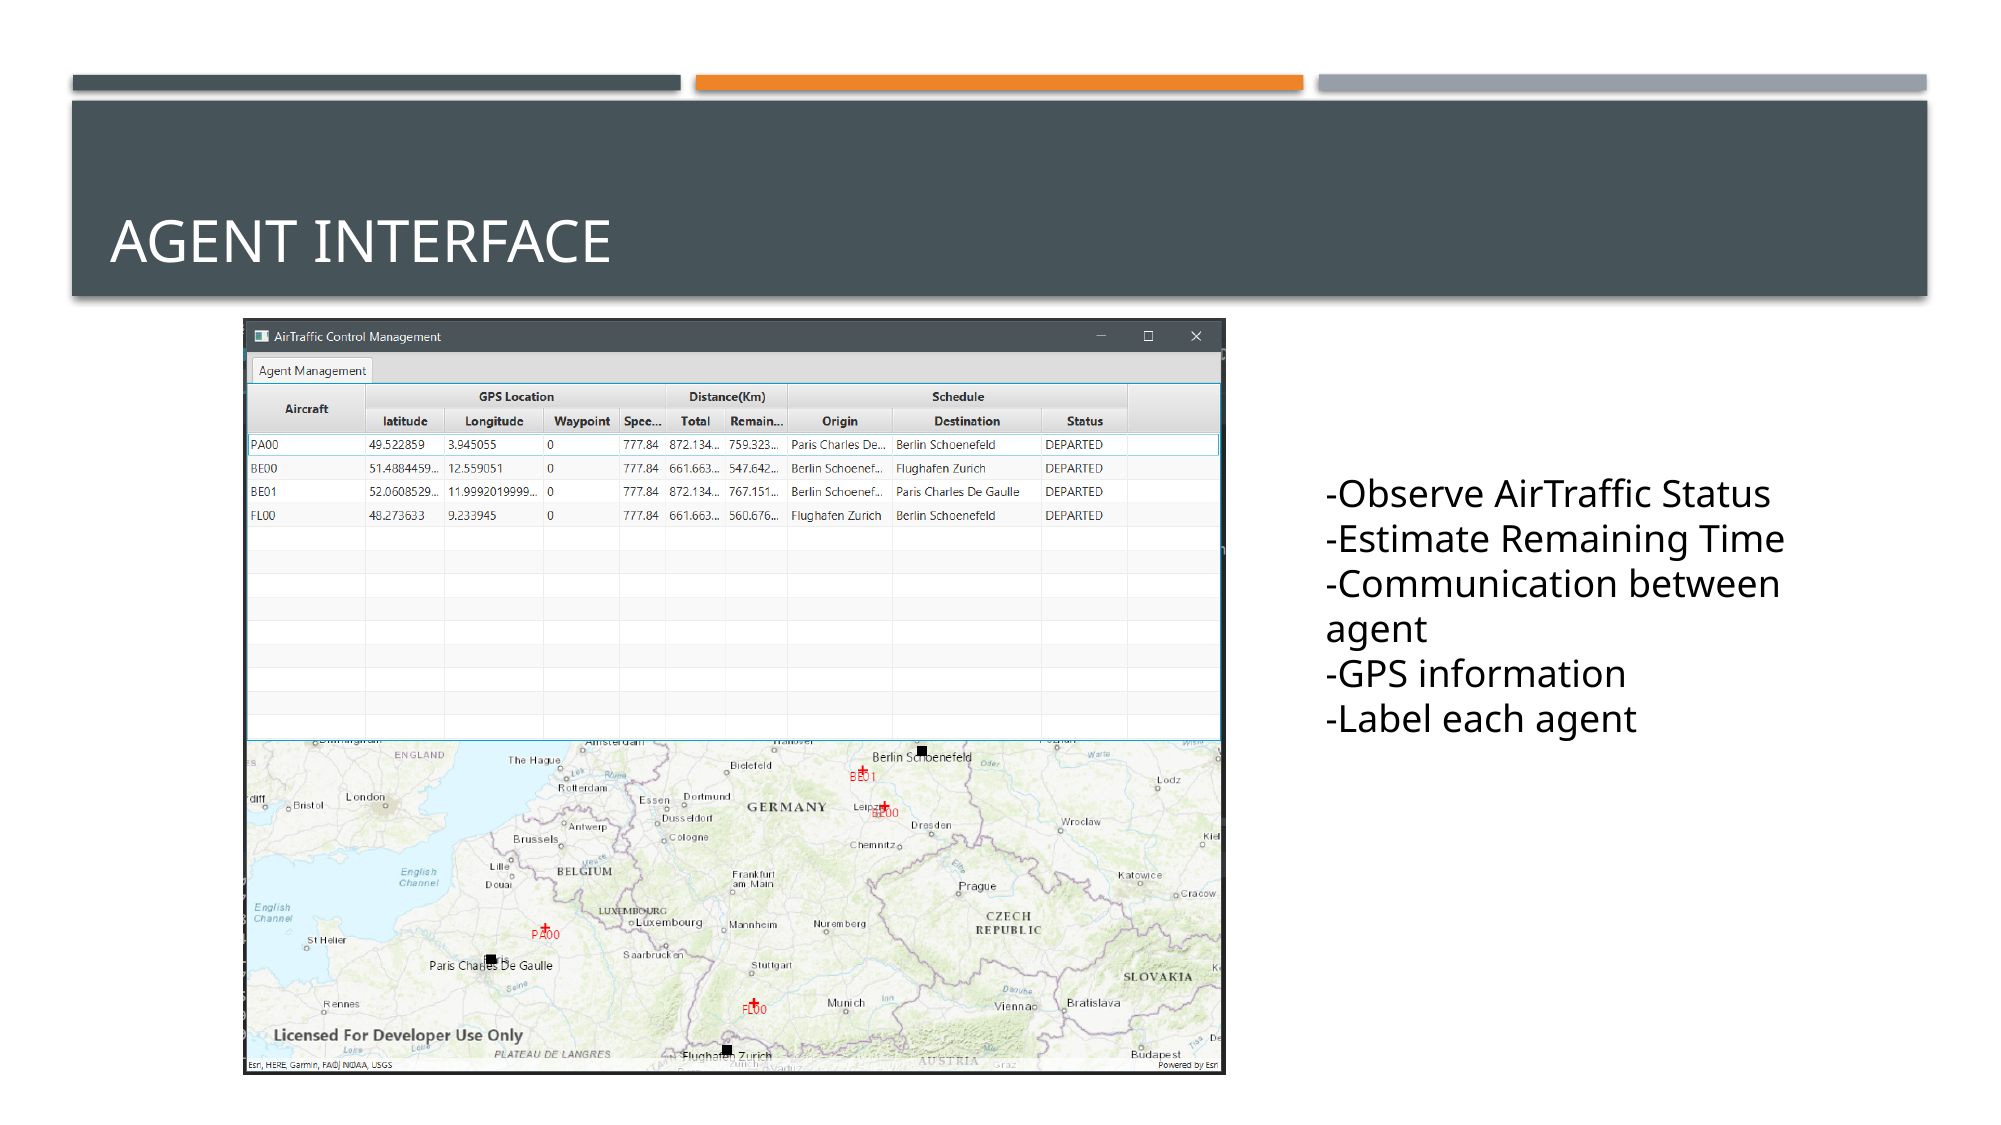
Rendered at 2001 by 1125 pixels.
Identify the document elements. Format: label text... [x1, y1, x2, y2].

title Agent interface [95, 115, 1905, 282]
text_box -Observe AirTraffic Status -Estimate Remaining Time -Communication between agent -GPS information -Label each agent [1310, 462, 1877, 748]
picture [242, 317, 1226, 1076]
